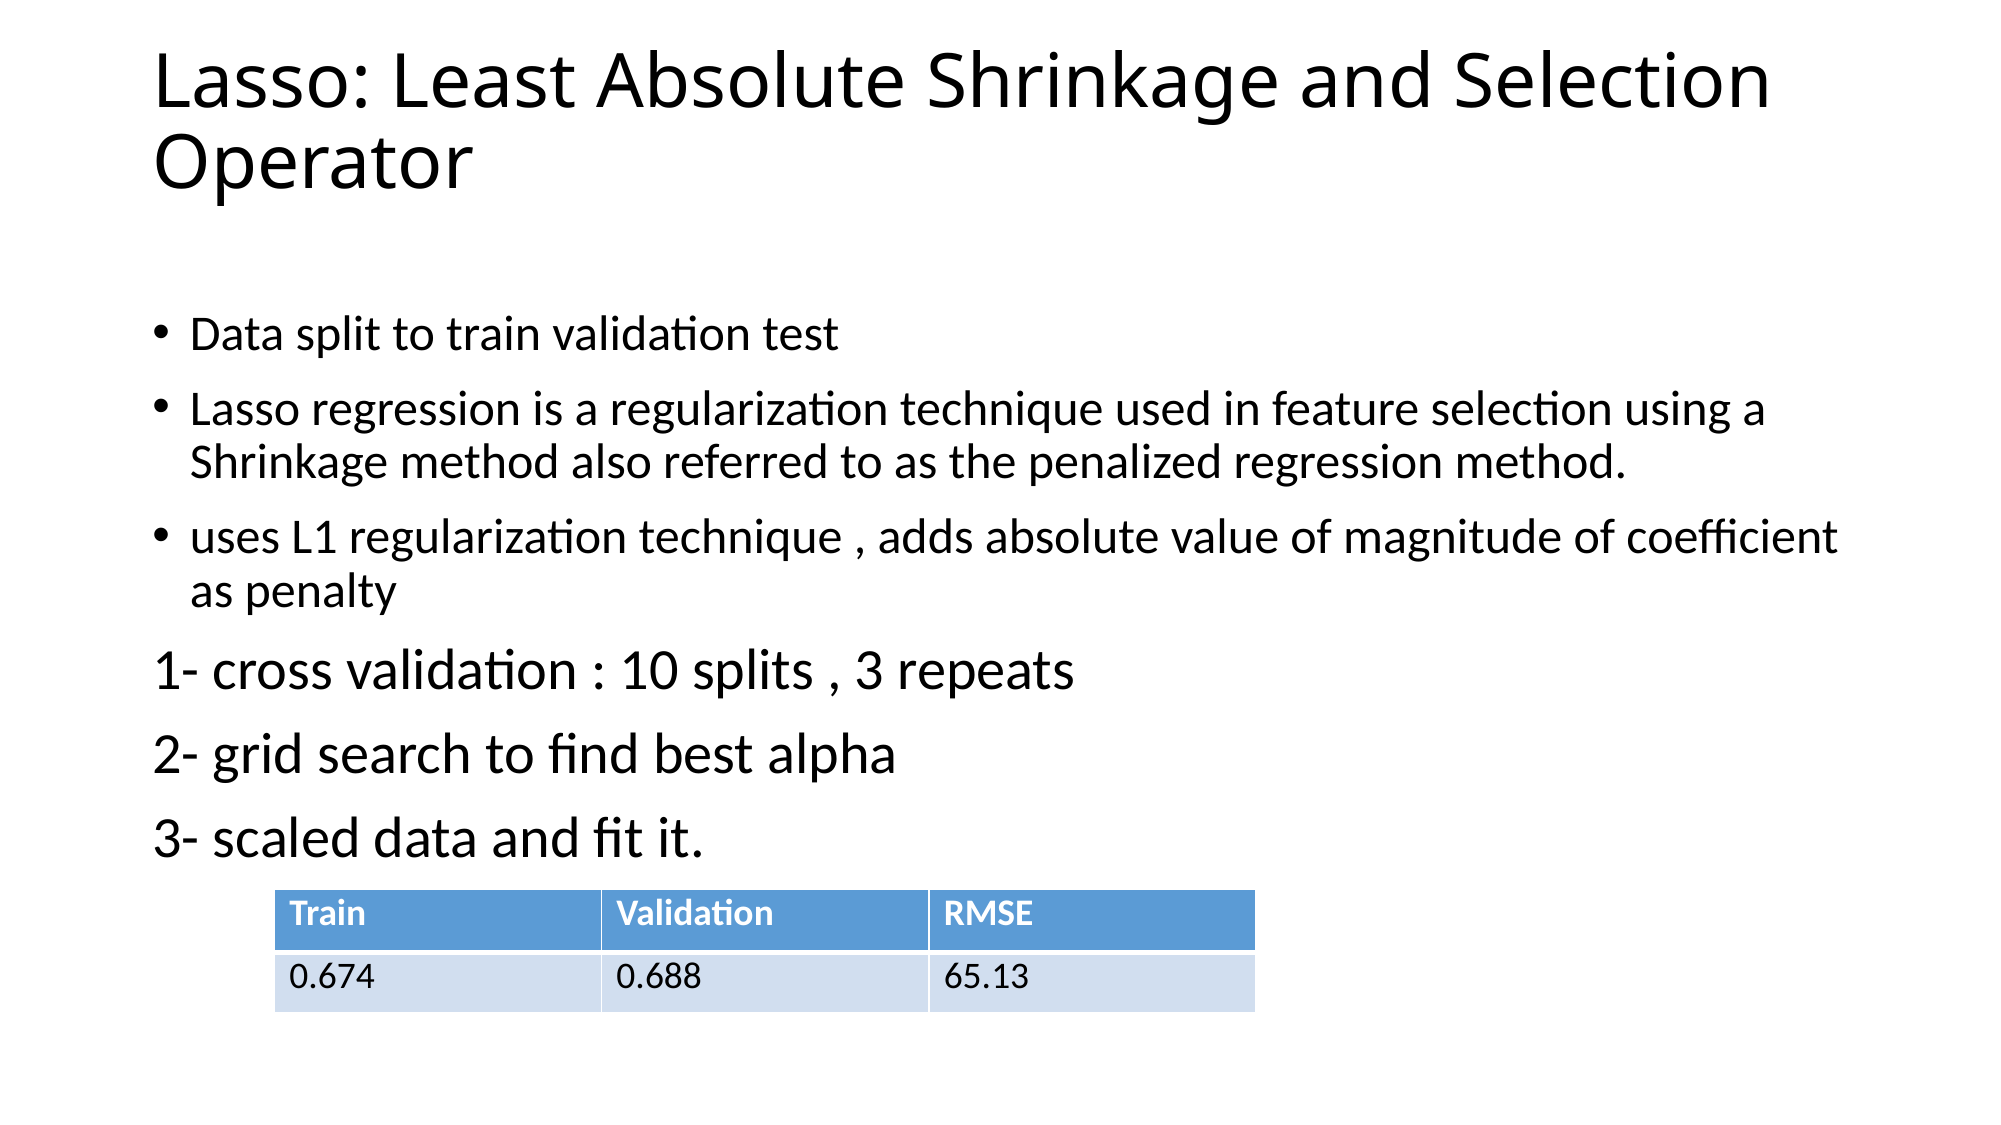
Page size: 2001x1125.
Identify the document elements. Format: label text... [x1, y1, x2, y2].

list Data split to train validation test Lasso regression is a regularization technique used in feature selection using a Shrinkage method also referred to as the penalized regression method. uses L1 regularization technique , adds absolute value of magnitude of coefficient as penalty 1- cross validation : 10 splits , 3 repeats 2- grid search to find best alpha 3- scaled data and fit it. [137, 299, 1863, 1014]
table_header Train [275, 890, 601, 950]
table_cell 65.13 [930, 955, 1255, 1012]
table_cell 0.688 [602, 955, 928, 1012]
title Lasso: Least Absolute Shrinkage and Selection Operator [137, 59, 1944, 278]
table_header Validation [602, 890, 928, 950]
table_cell 0.674 [275, 955, 601, 1012]
table_header RMSE [930, 890, 1255, 950]
